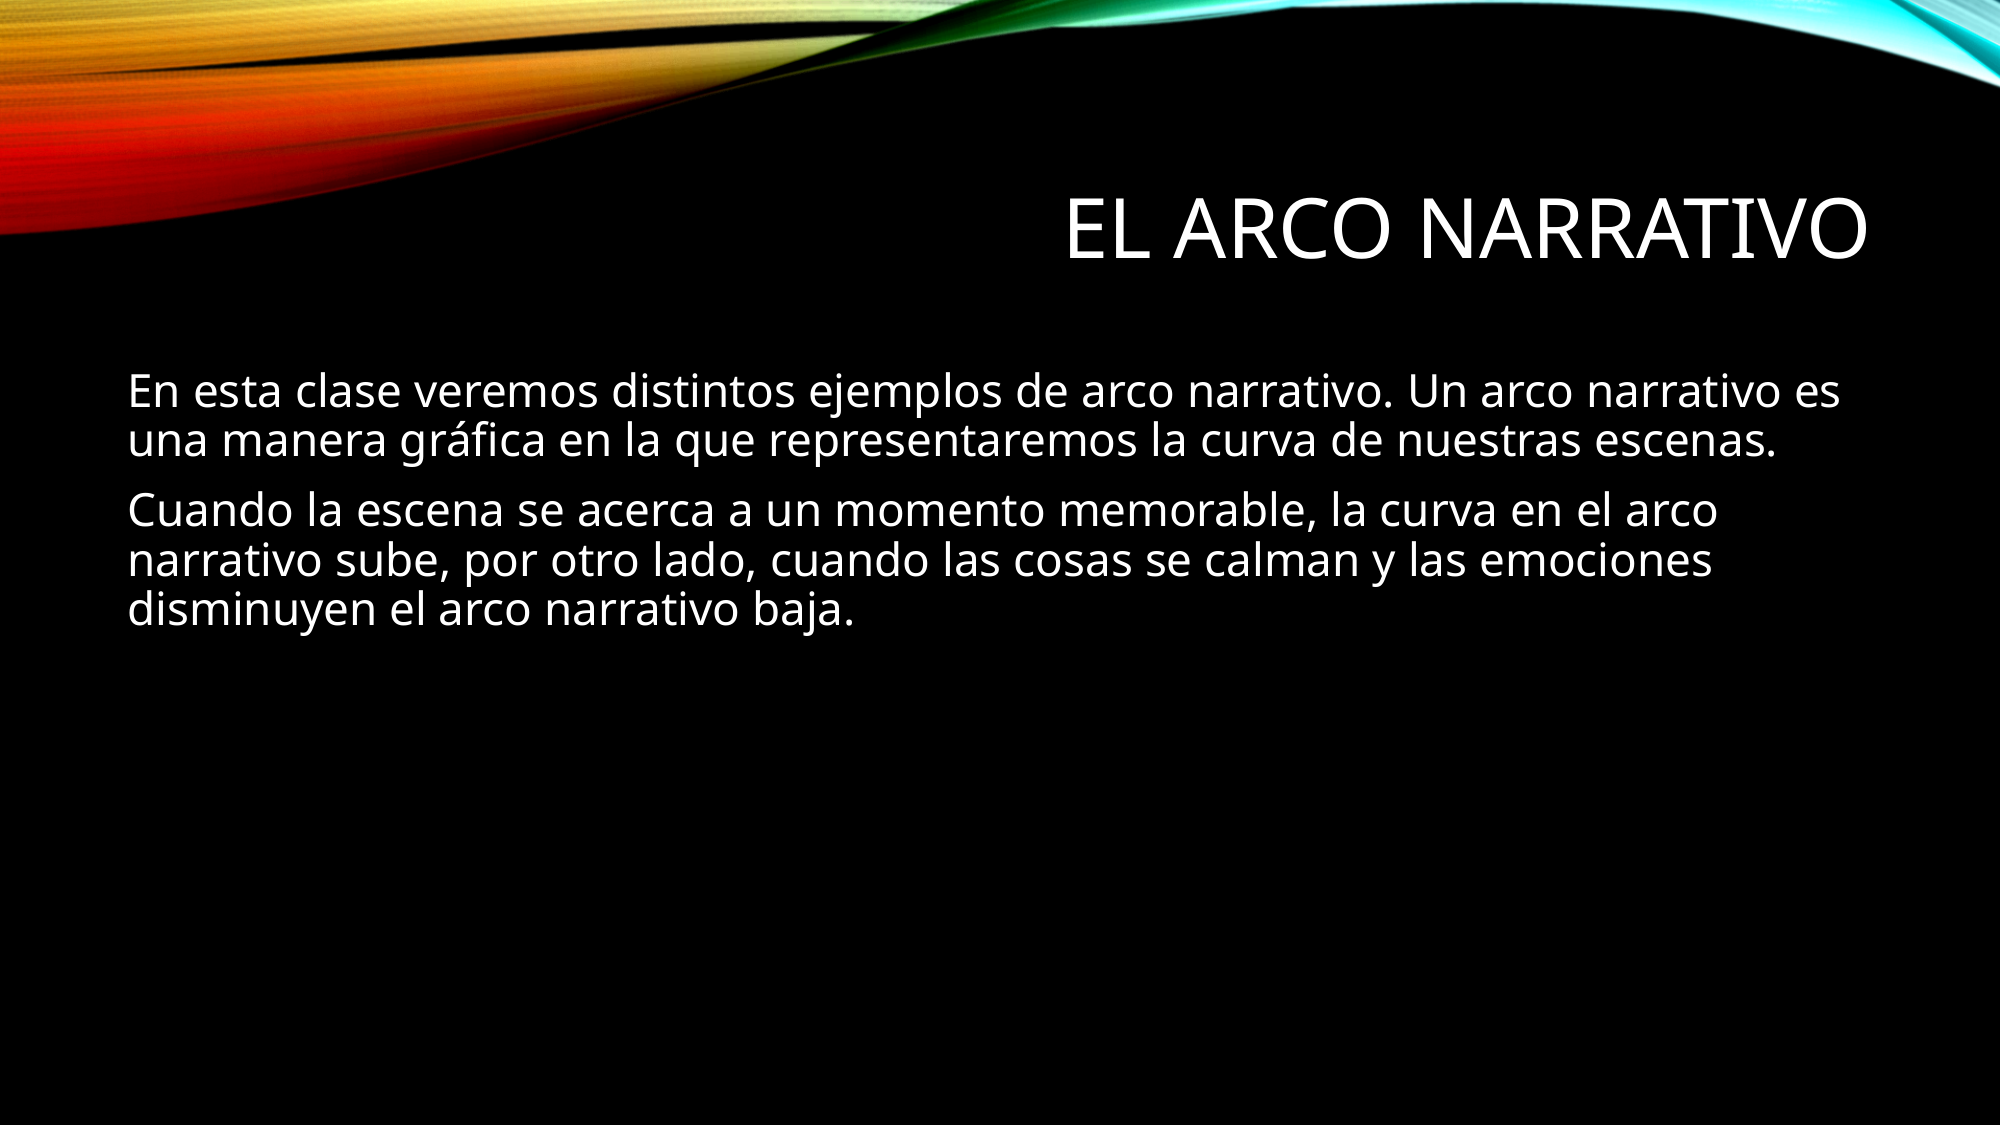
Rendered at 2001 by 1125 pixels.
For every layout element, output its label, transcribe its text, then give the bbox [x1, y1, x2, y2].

picture [0, 0, 2000, 237]
title EL ARCO NARRATIVO [474, 125, 1888, 338]
list En esta clase veremos distintos ejemplos de arco narrativo. Un arco narrativo es una manera gráfica en la que representaremos la curva de nuestras escenas. Cuando la escena se acerca a un momento memorable, la curva en el arco narrativo sube, por otro lado, cuando las cosas se calman y las emociones disminuyen el arco narrativo baja. [112, 360, 1888, 1021]
